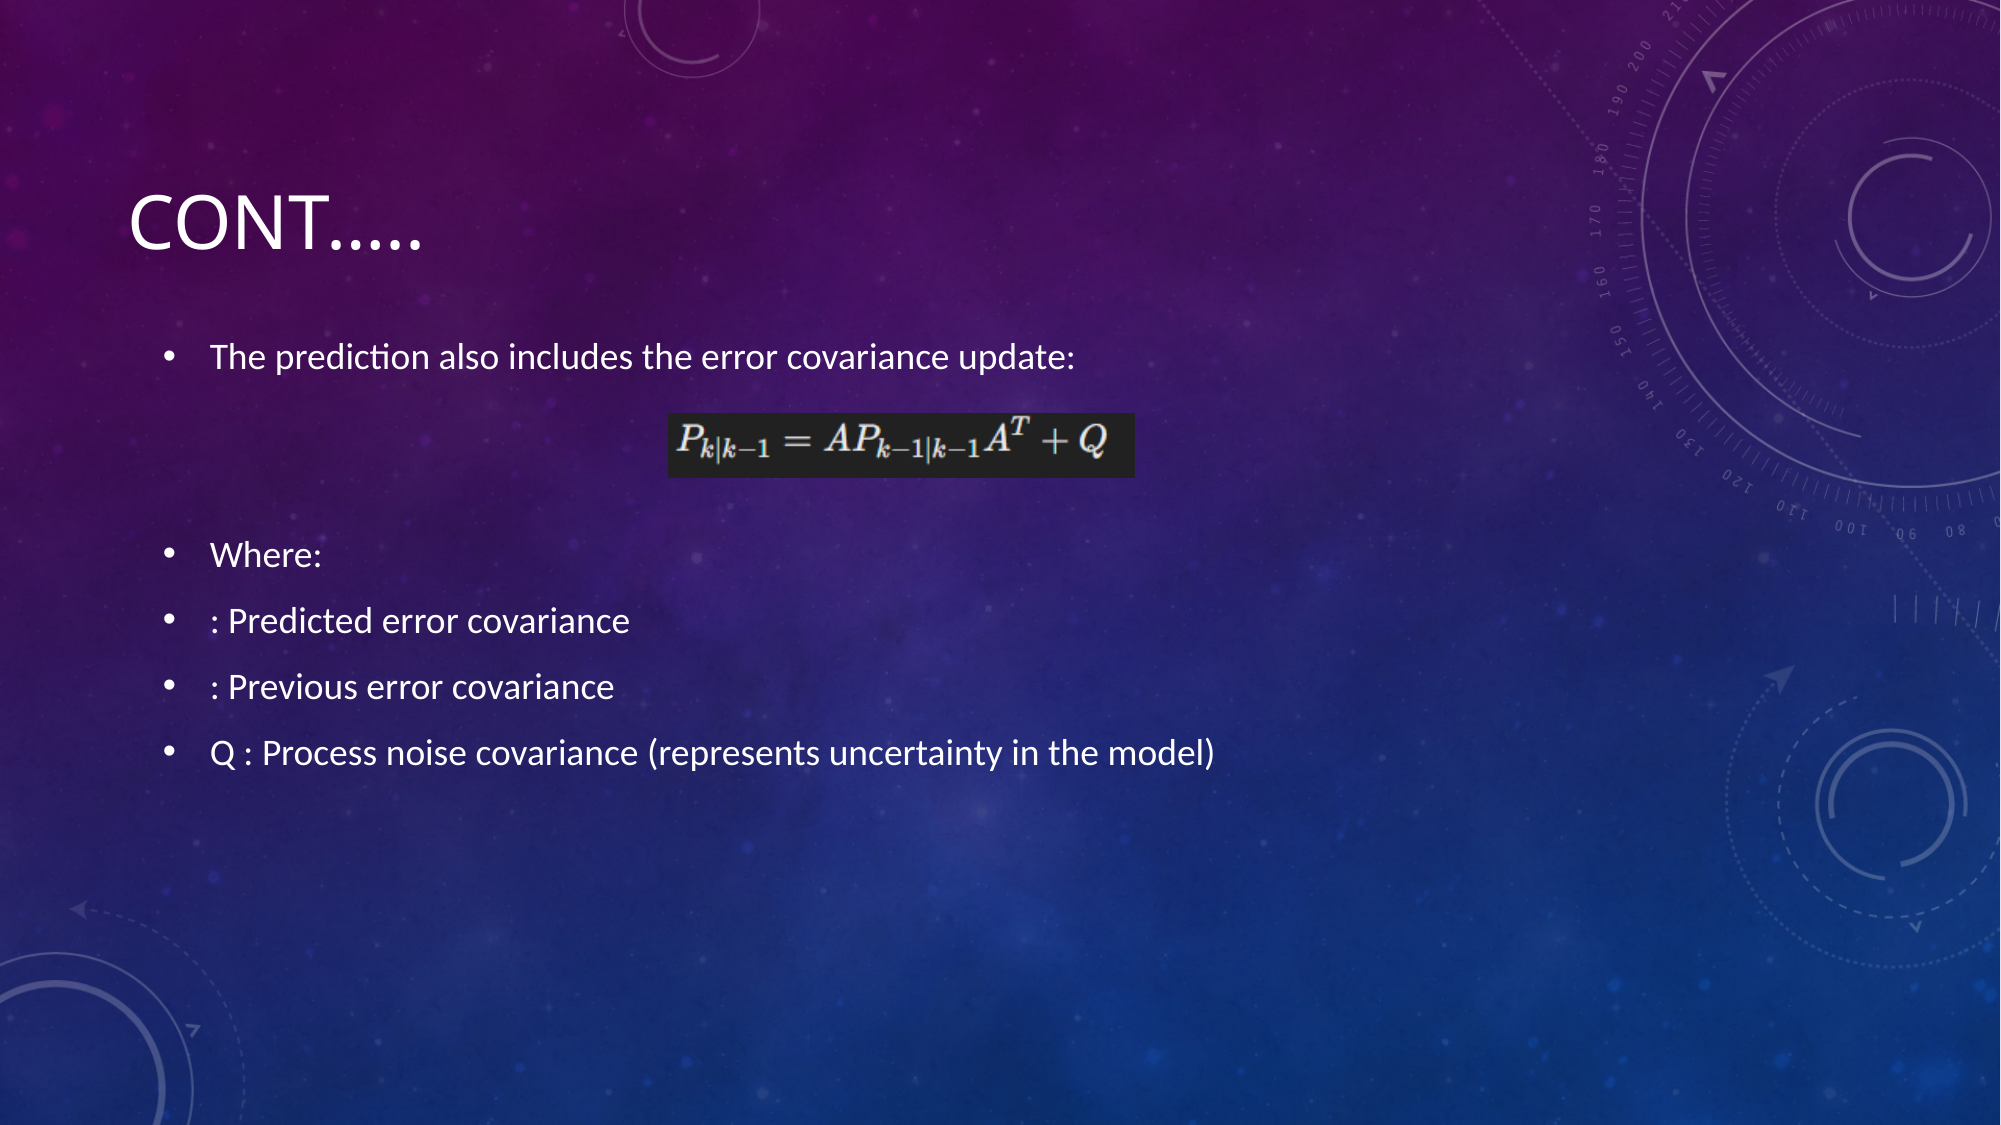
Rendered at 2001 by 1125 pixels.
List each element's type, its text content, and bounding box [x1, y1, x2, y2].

title Cont….. [112, 99, 1775, 339]
picture [0, 0, 2001, 1125]
